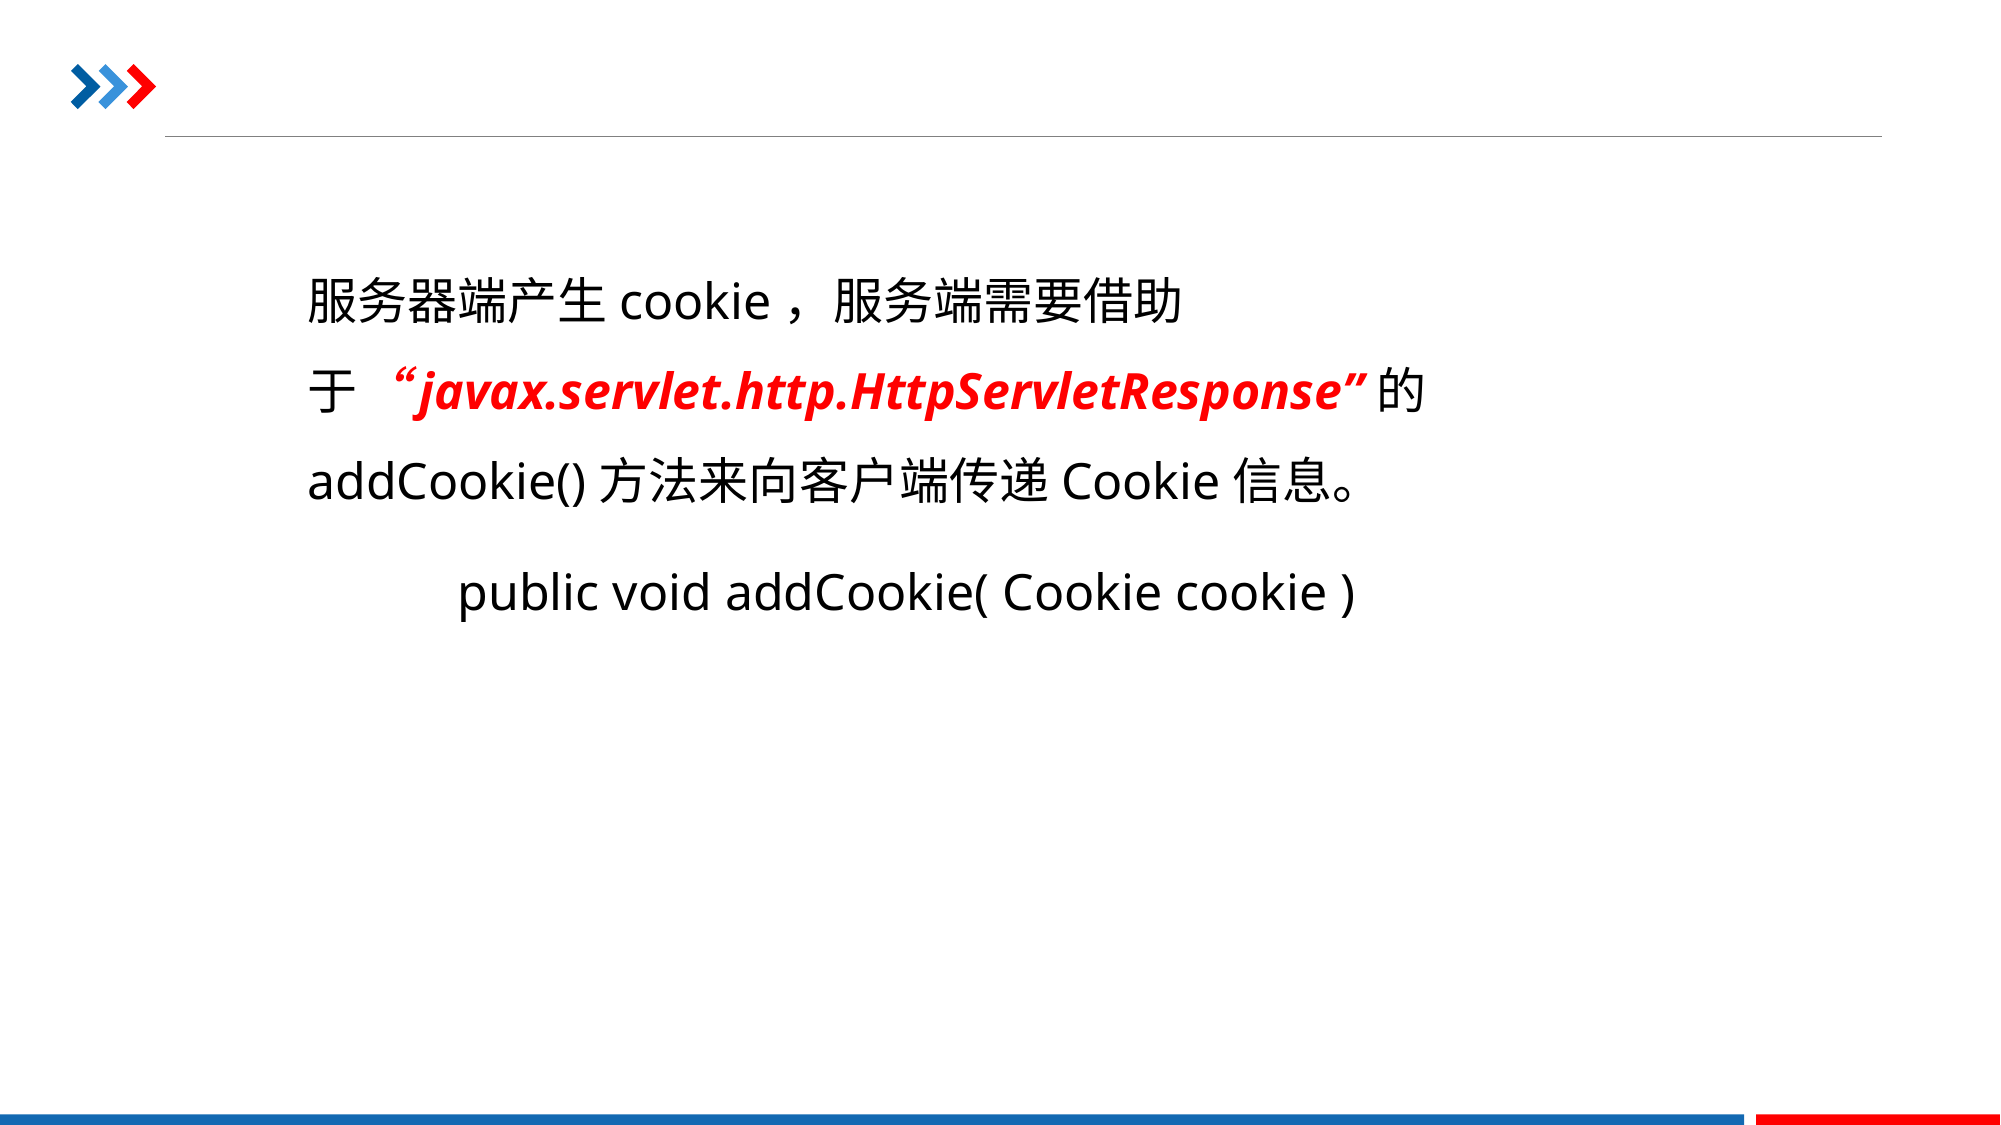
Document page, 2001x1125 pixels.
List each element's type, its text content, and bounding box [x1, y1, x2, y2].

text_box 服务器端产生cookie，服务端需要借助于“javax.servlet.http.HttpServletResponse”的addCookie()方法来向客户端传递Cookie信息。 public void addCookie( Cookie cookie ) [292, 232, 1674, 933]
